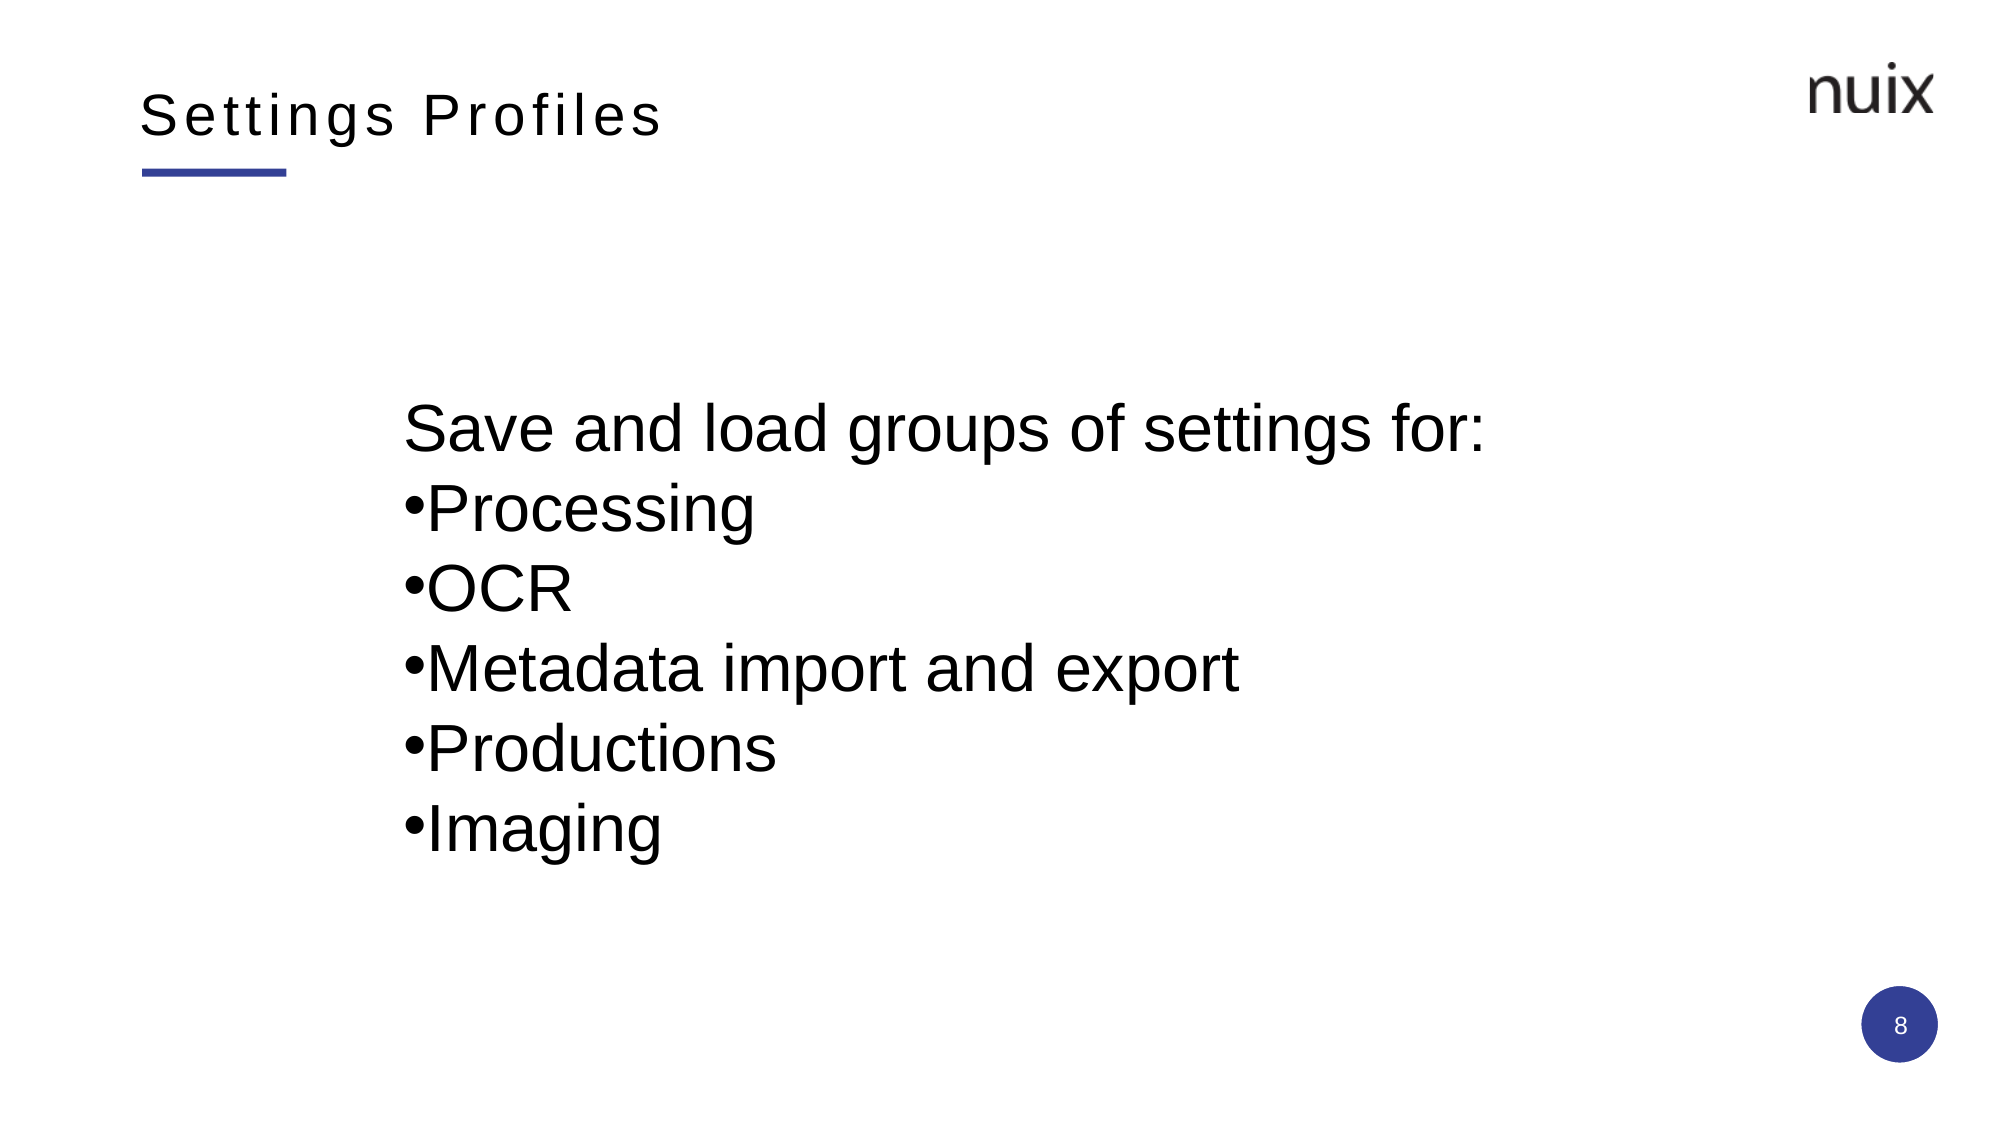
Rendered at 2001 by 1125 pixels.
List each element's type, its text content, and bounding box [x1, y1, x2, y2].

list Save and load groups of settings for: Processing OCR Metadata import and export Productions Imaging [388, 294, 1612, 1035]
title Settings Profiles [125, 69, 1773, 206]
